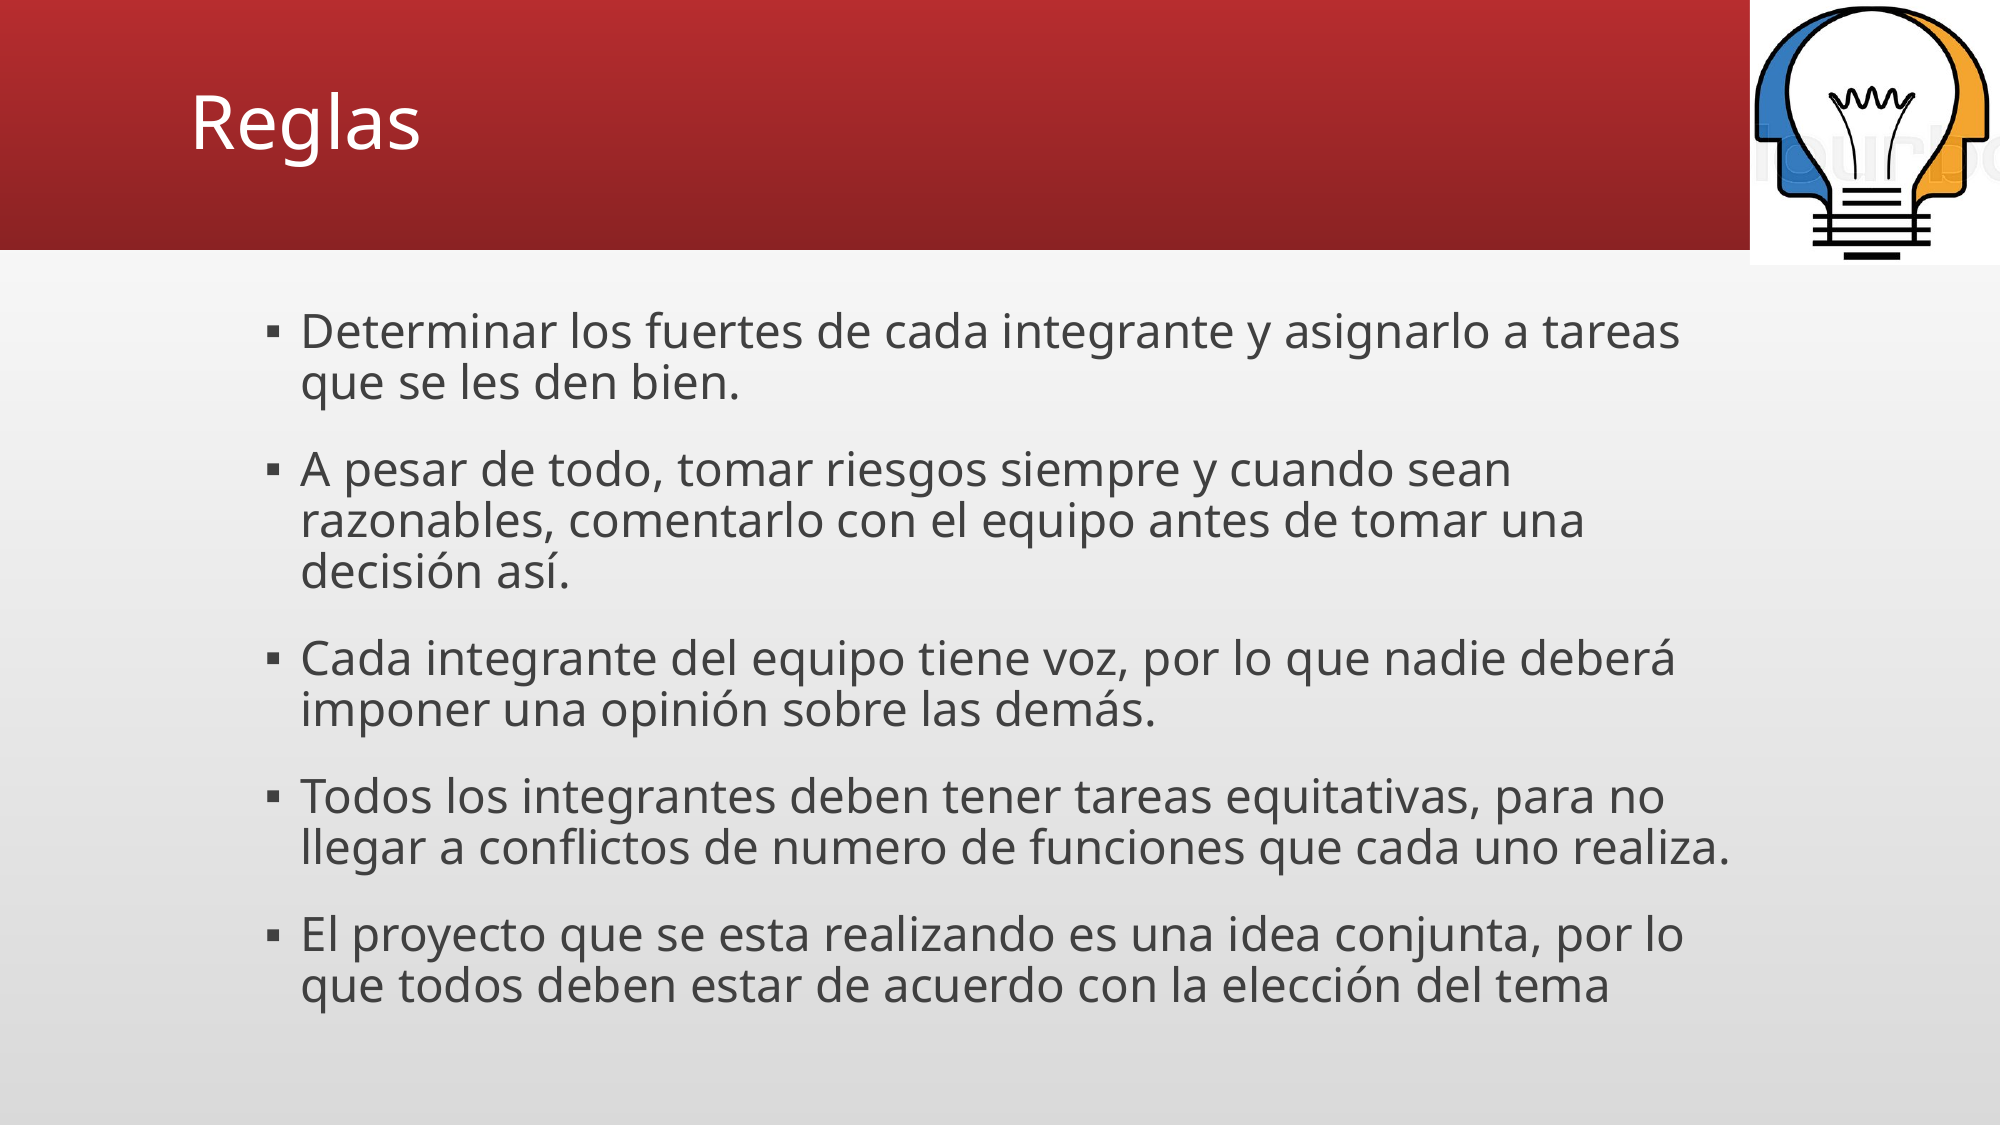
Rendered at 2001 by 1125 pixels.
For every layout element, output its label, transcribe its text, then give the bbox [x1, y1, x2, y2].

title Reglas [174, 16, 1749, 234]
list Determinar los fuertes de cada integrante y asignarlo a tareas que se les den bien. A pesar de todo, tomar riesgos siempre y cuando sean razonables, comentarlo con el equipo antes de tomar una decisión así. Cada integrante del equipo tiene voz, por lo que nadie deberá imponer una opinión sobre las demás. Todos los integrantes deben tener tareas equitativas, para no llegar a conflictos de numero de funciones que cada uno realiza. El proyecto que se esta realizando es una idea conjunta, por lo que todos deben estar de acuerdo con la elección del tema [249, 299, 1750, 1050]
picture [1749, 0, 2000, 265]
